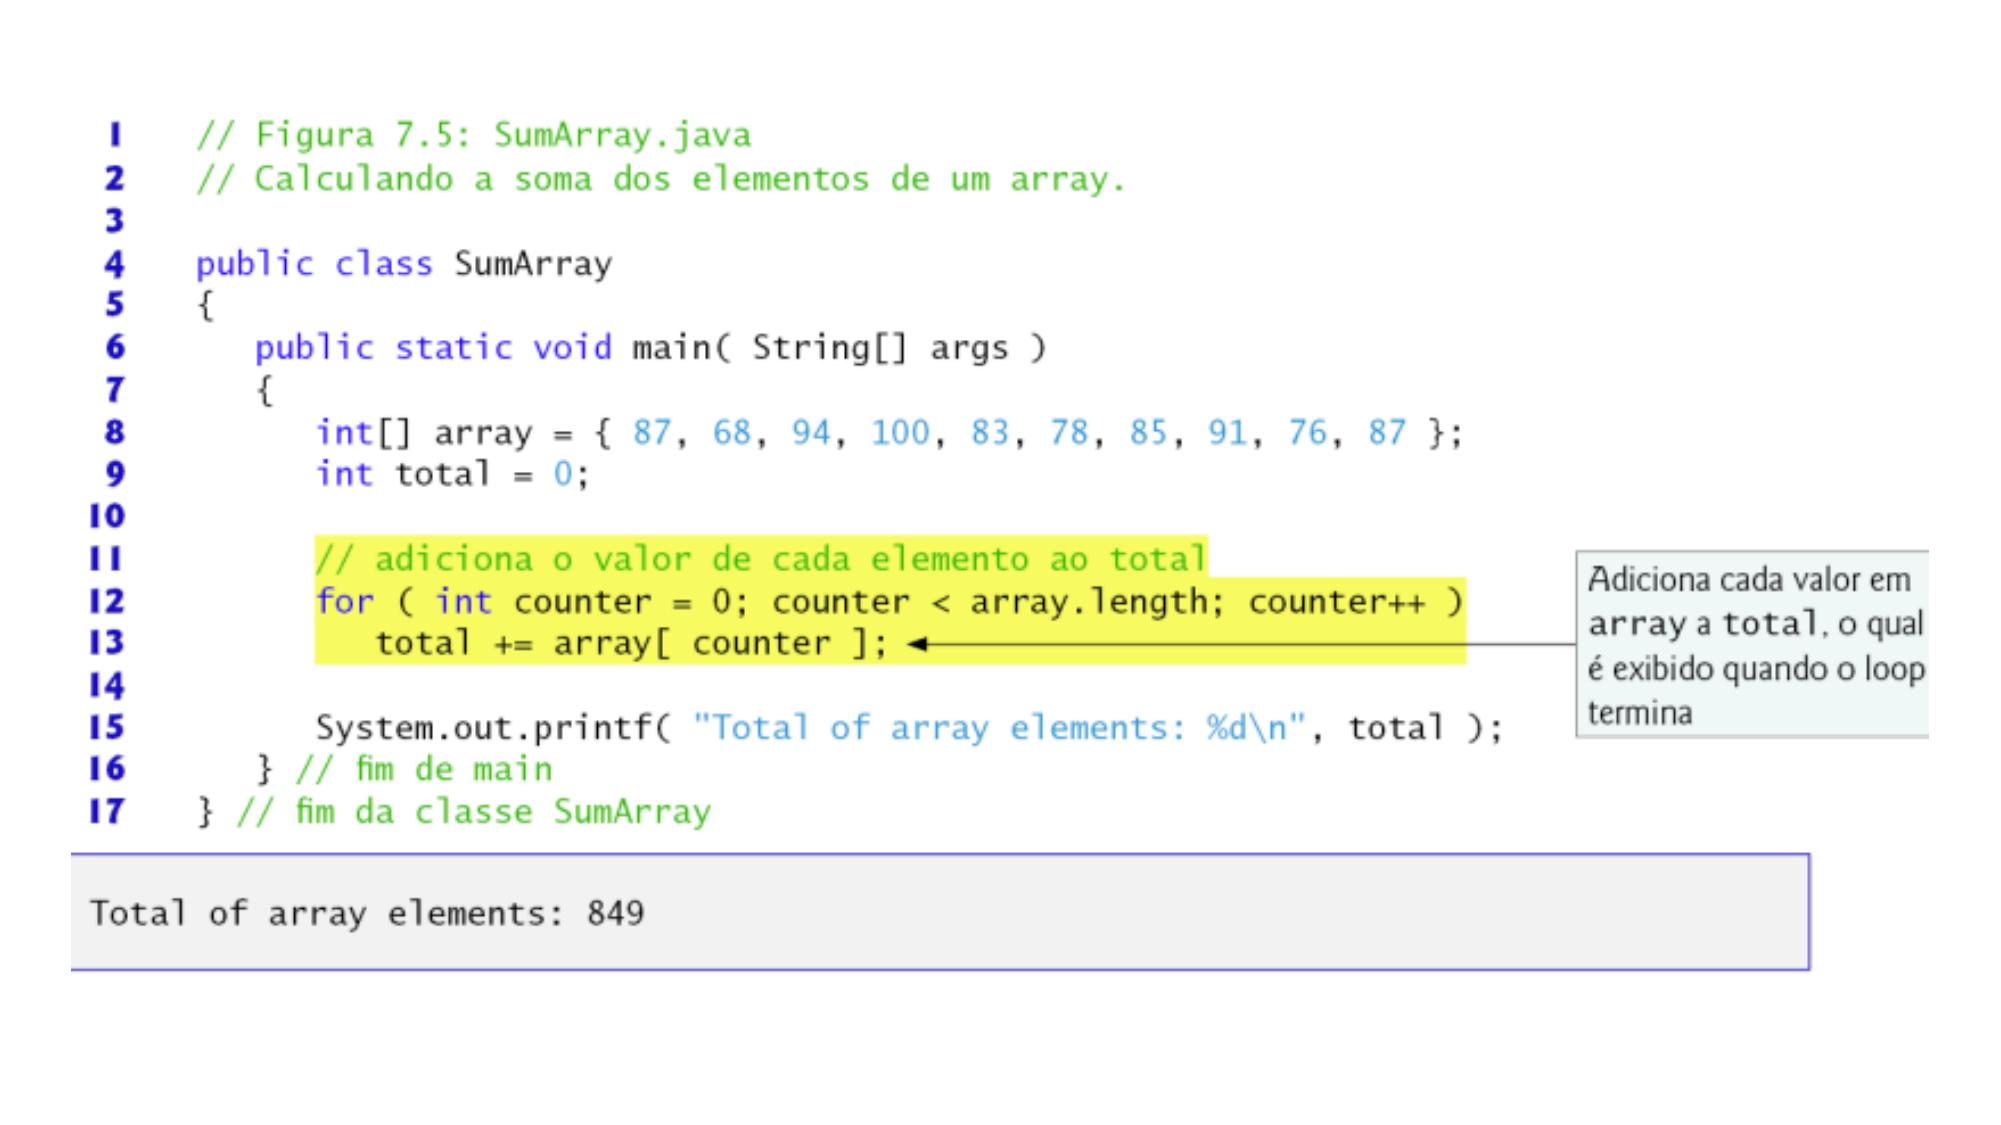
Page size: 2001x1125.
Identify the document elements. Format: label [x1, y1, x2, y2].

picture [71, 99, 1929, 975]
